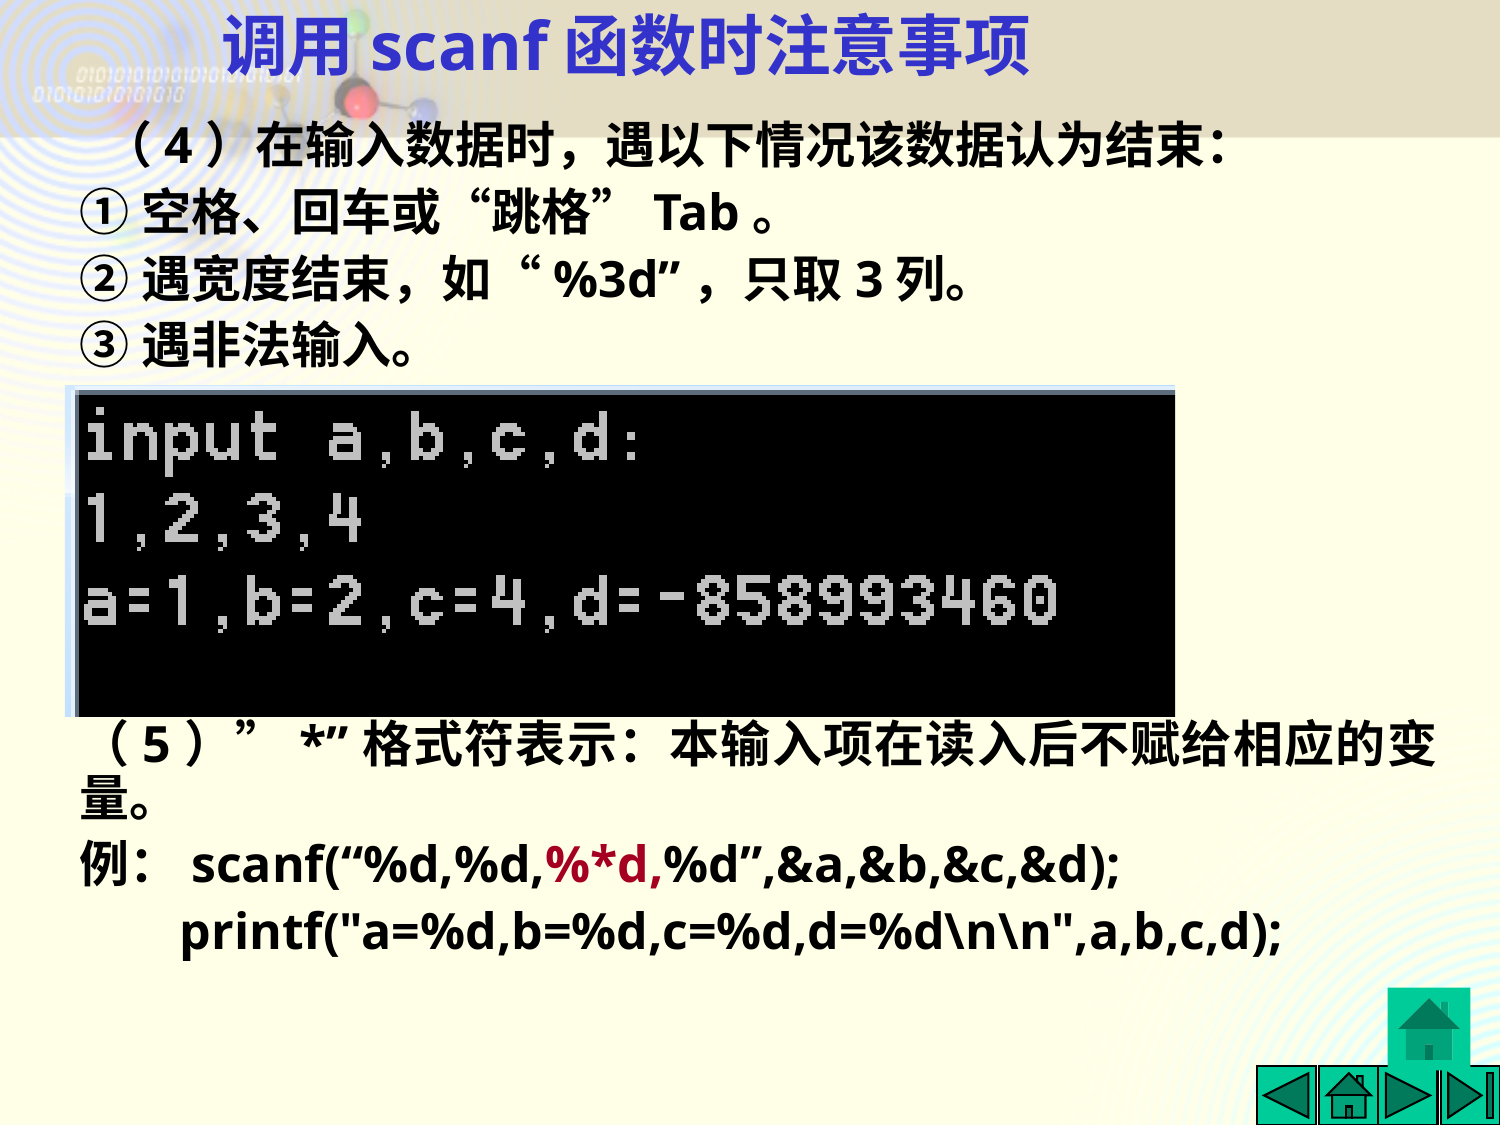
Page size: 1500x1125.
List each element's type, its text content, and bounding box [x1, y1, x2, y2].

text_box [1387, 987, 1471, 1071]
picture [64, 385, 1176, 717]
text_box 调用scanf函数时注意事项 [206, 31, 1057, 86]
text_box （4）在输入数据时，遇以下情况该数据认为结束： ①空格、回车或“跳格”Tab。 ②遇宽度结束，如“%3d”，只取3列。 ③遇非法输入。 例： scanf(“%d%c%f”, &a, &b, &c); 输入：1234a123o.26 结果：1234→a ‘a’→b 123→c （5）”*”格式符表示：本输入项在读入后不赋给相应的变量。 例：scanf(“%d,%d,%*d,%d”,&a,&b,&c,&d); printf("a=%d,b=%d,c=%d,d=%d\n\n",a,b,c,d); [64, 113, 1452, 968]
